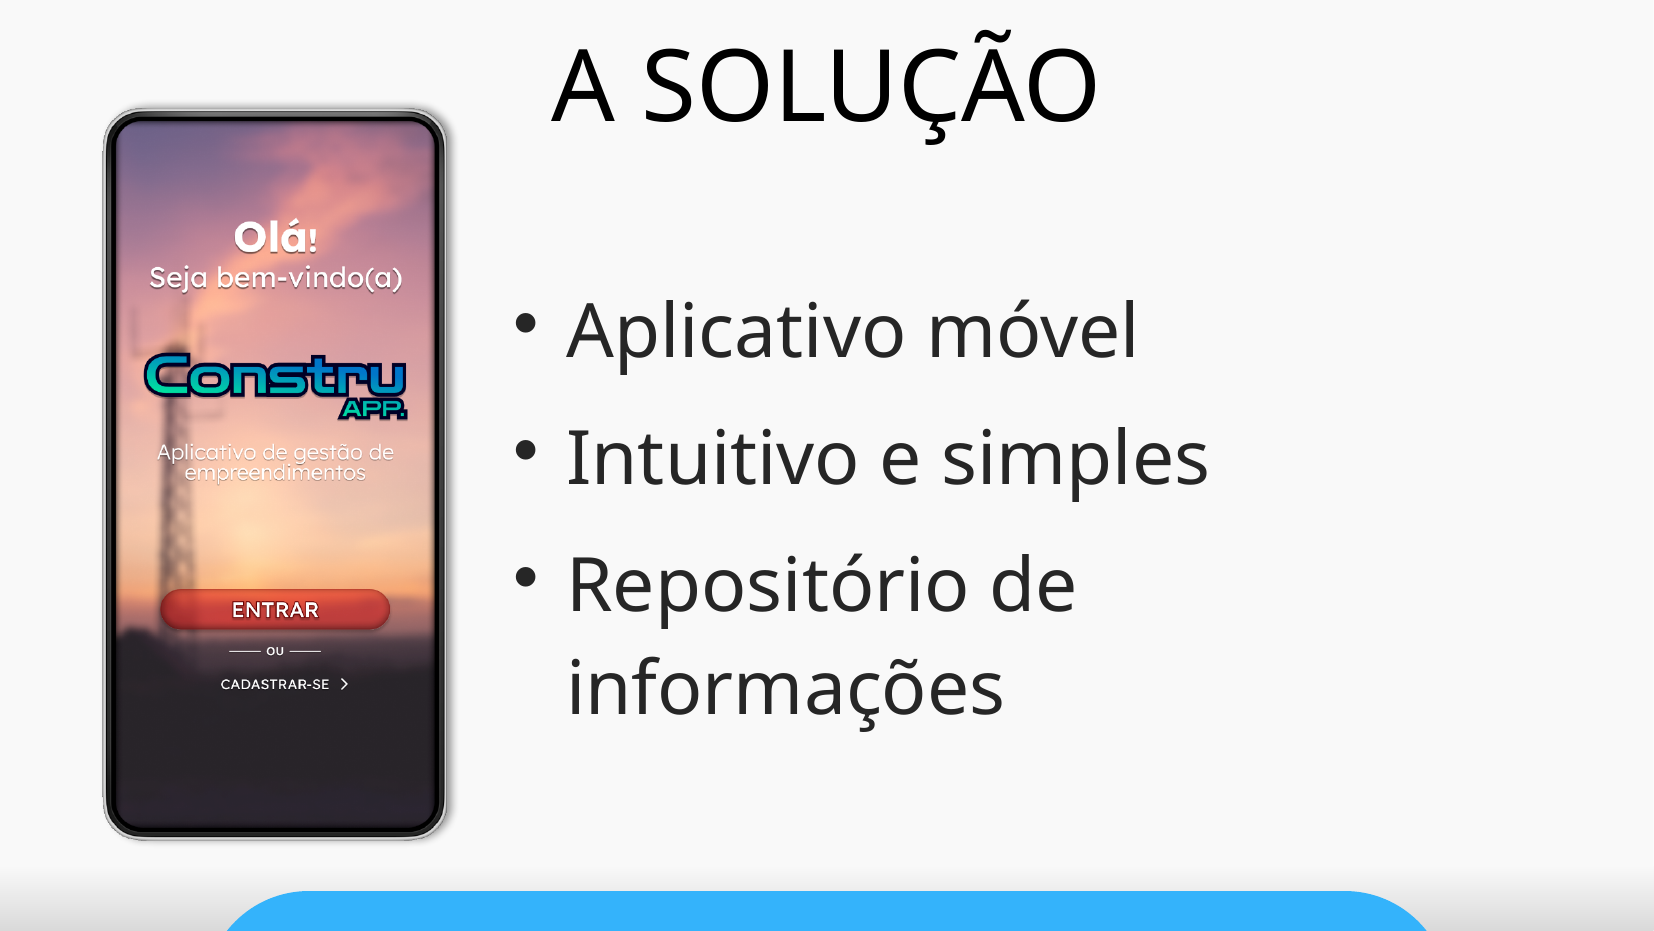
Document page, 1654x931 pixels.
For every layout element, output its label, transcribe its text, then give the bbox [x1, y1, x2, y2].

list Aplicativo móvel Intuitivo e simples Repositório de informações [495, 218, 1532, 781]
picture [101, 99, 449, 841]
text_box A SOLUÇÃO [551, 0, 1103, 144]
